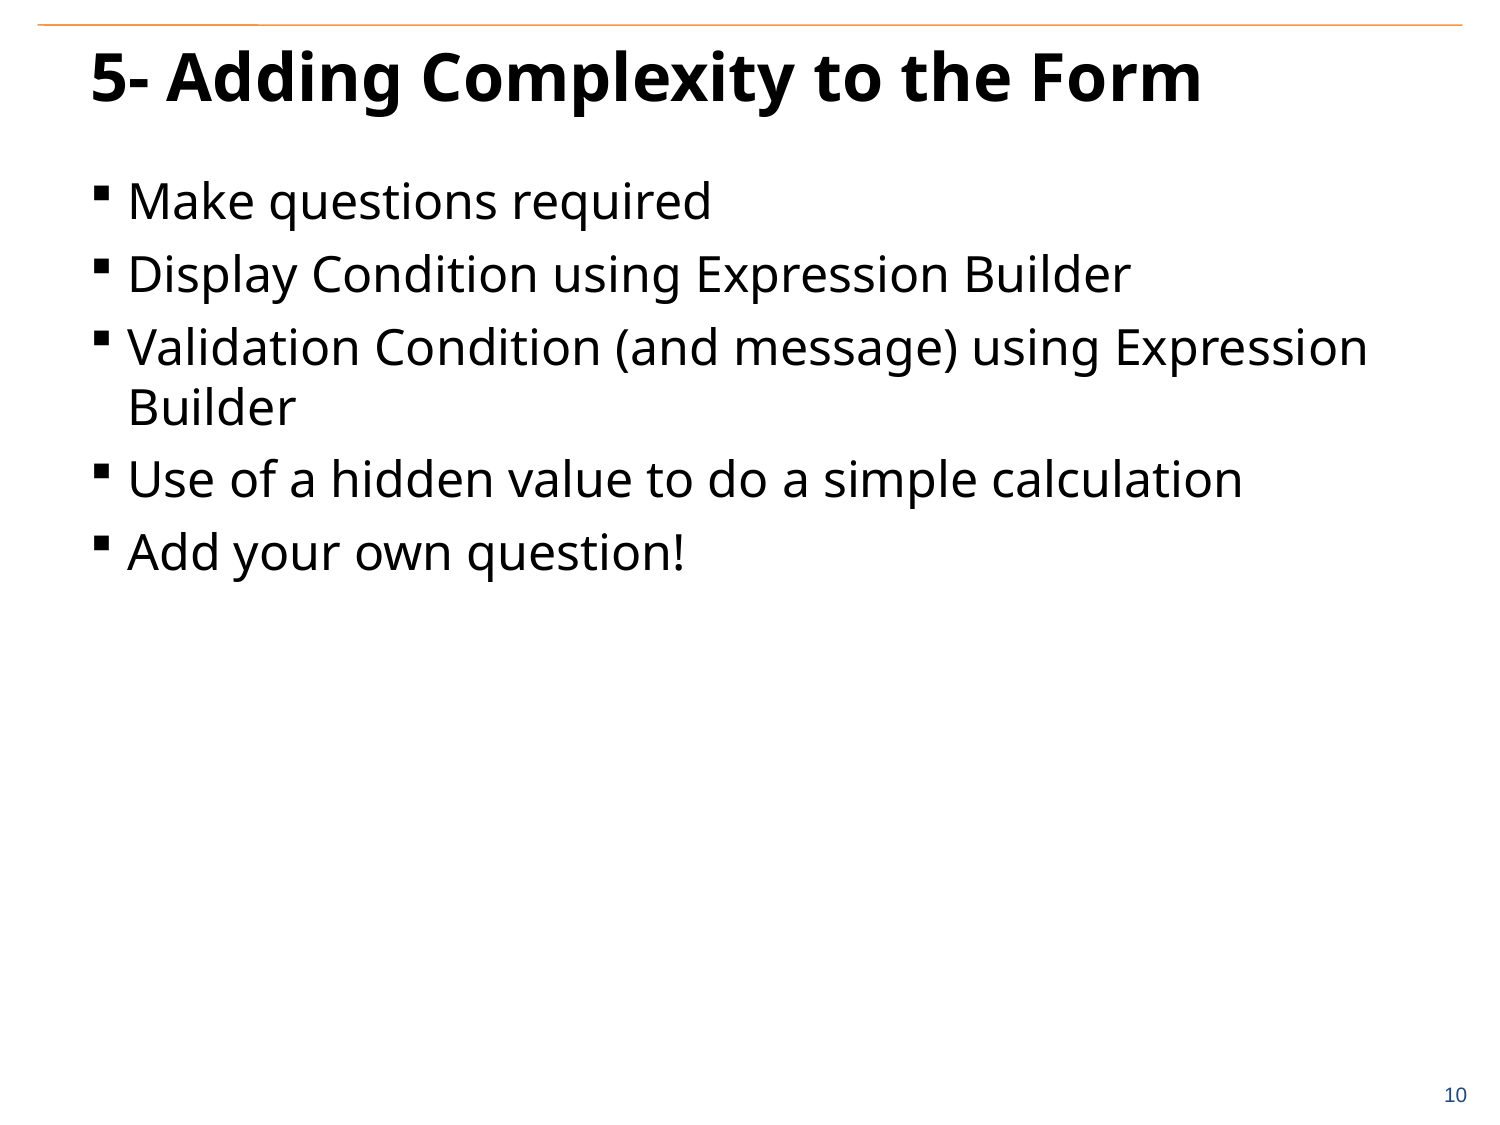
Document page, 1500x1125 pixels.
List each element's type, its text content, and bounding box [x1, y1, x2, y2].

list Make questions required Display Condition using Expression Builder Validation Condition (and message) using Expression Builder Use of a hidden value to do a simple calculation Add your own question! [74, 162, 1426, 1038]
title 5- Adding Complexity to the Form [74, 37, 1426, 113]
